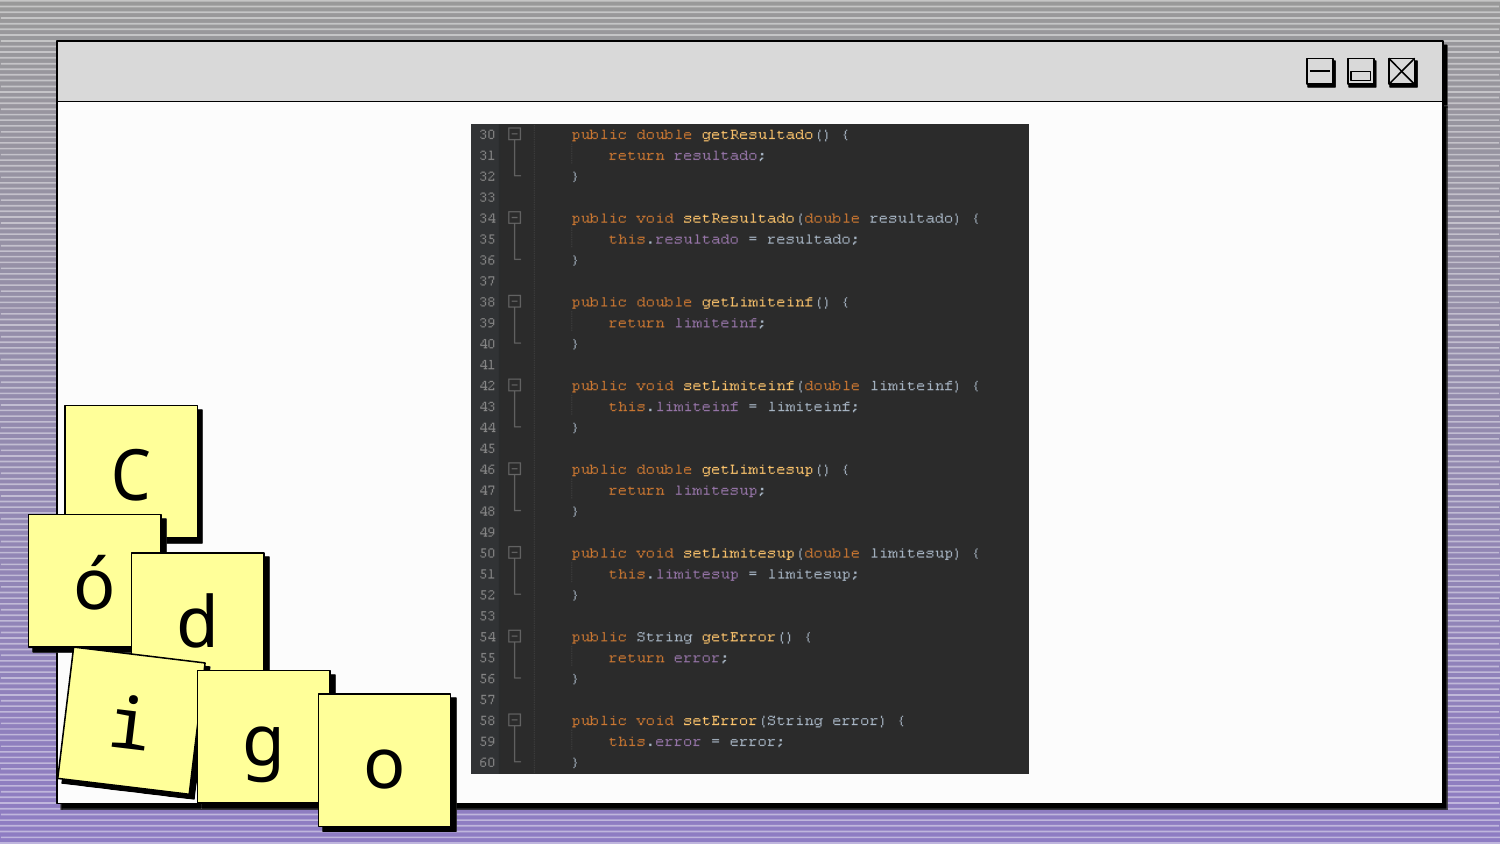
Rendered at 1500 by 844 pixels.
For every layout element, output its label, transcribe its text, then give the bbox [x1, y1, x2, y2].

text_box o [318, 694, 451, 827]
text_box g [197, 670, 331, 803]
picture [471, 123, 1029, 774]
text_box C [65, 405, 198, 539]
text_box d [131, 553, 264, 670]
text_box ó [28, 514, 161, 648]
text_box i [57, 647, 206, 795]
